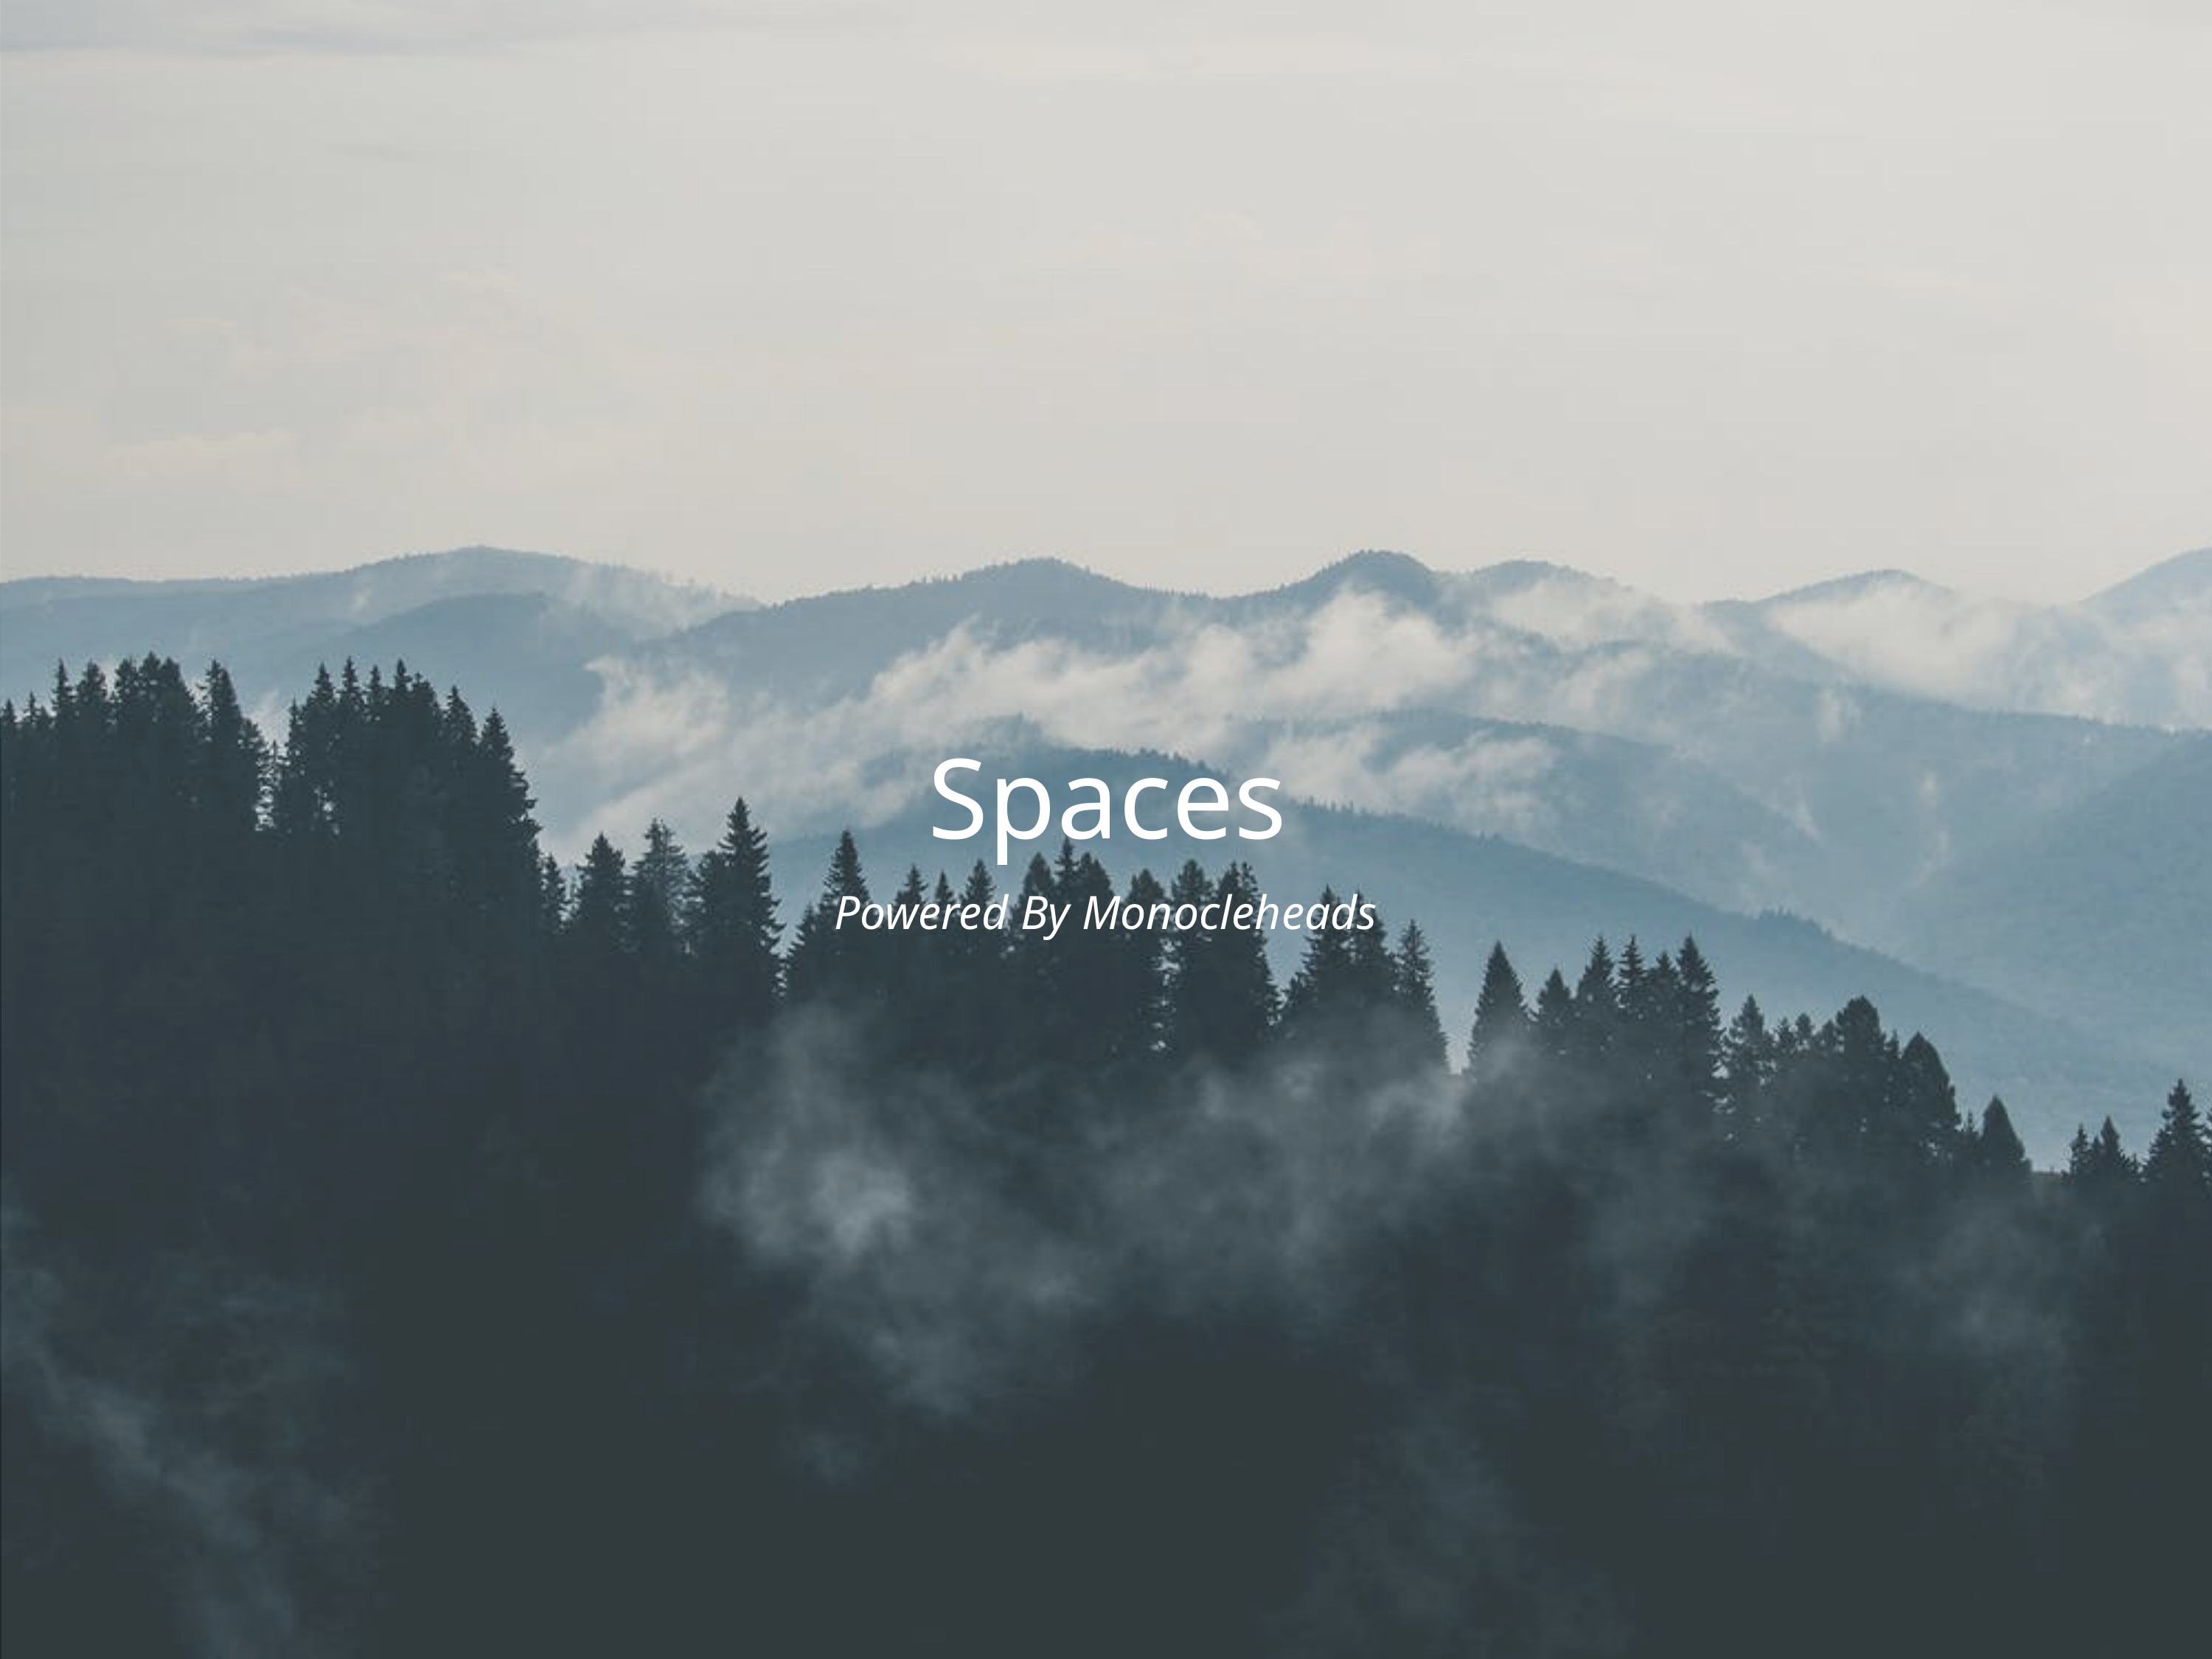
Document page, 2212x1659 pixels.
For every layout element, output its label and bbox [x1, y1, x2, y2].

text_box [394, 723, 1818, 936]
picture [0, 0, 2212, 1659]
